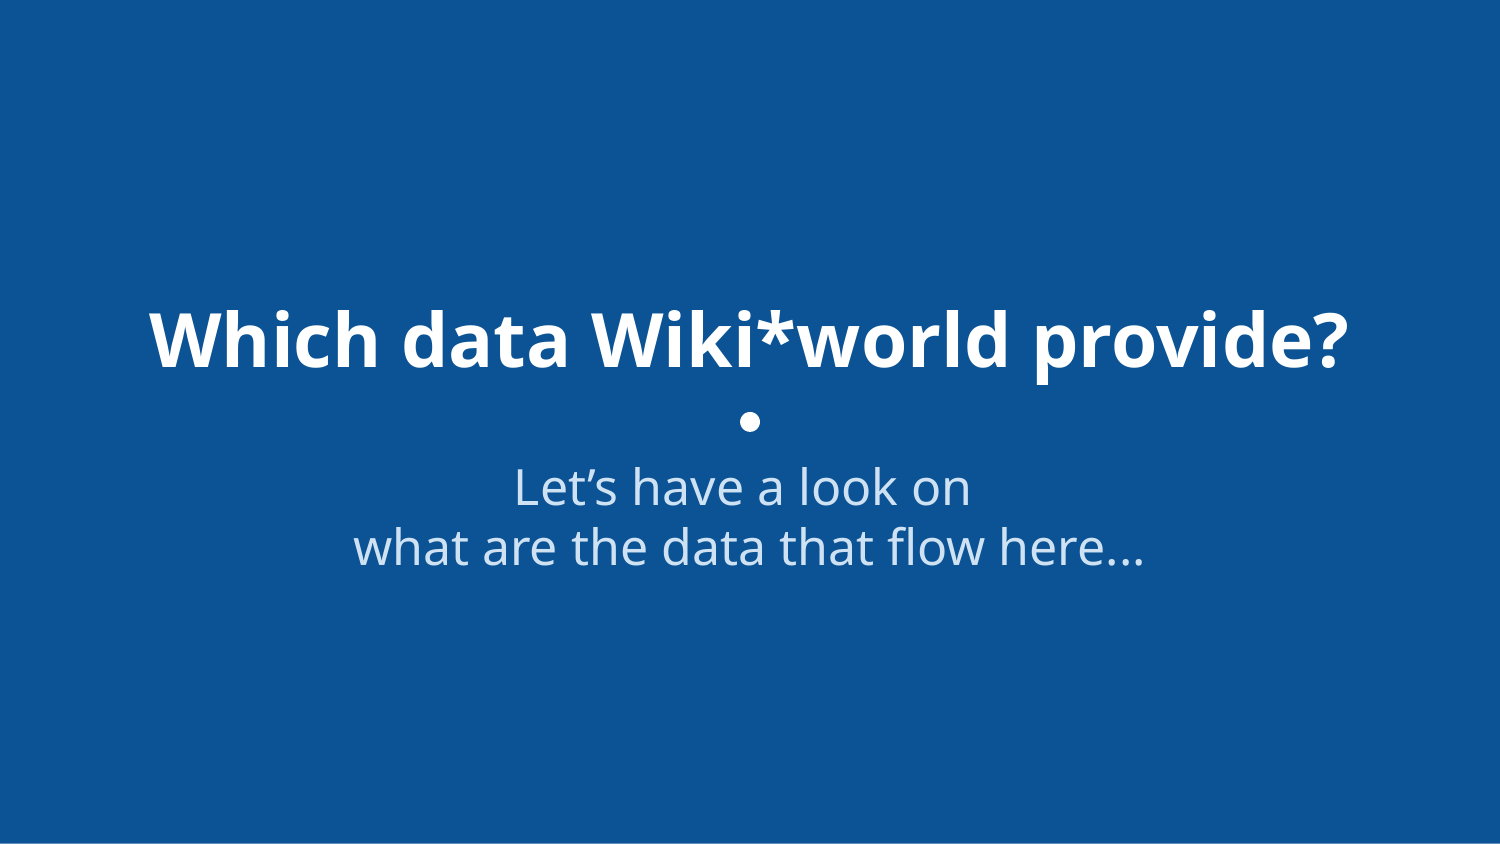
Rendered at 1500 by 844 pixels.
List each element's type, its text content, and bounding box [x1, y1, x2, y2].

subtitle Let’s have a look on what are the data that flow here... [179, 440, 1321, 631]
title Which data Wiki*world provide? [63, 87, 1437, 398]
